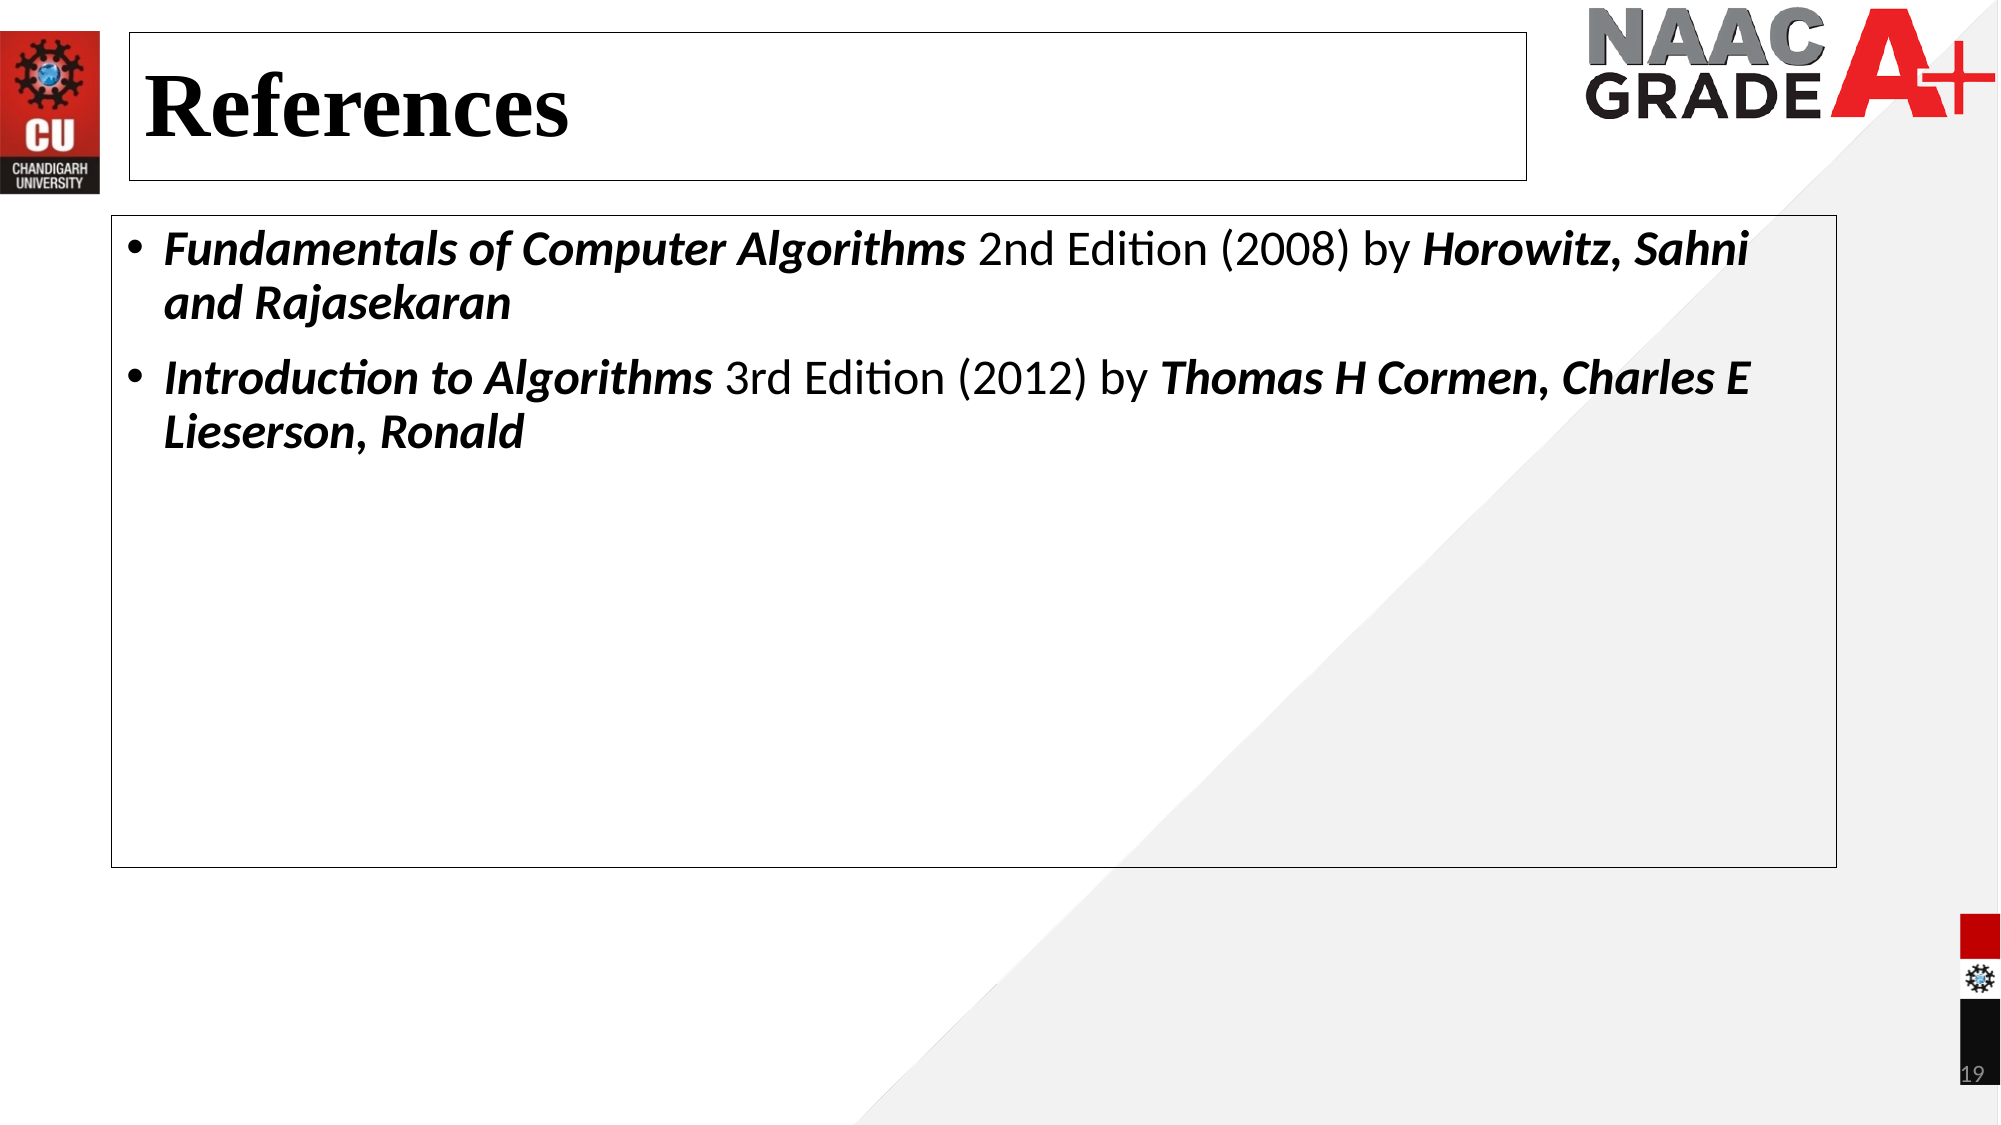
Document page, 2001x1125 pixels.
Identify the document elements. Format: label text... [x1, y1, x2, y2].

picture [0, 0, 2001, 1125]
list Fundamentals of Computer Algorithms 2nd Edition (2008) by Horowitz, Sahni and Rajasekaran Introduction to Algorithms 3rd Edition (2012) by Thomas H Cormen, Charles E Lieserson, Ronald [111, 215, 1837, 868]
title References [129, 32, 1527, 181]
slide_number 19 [1550, 1042, 2000, 1103]
